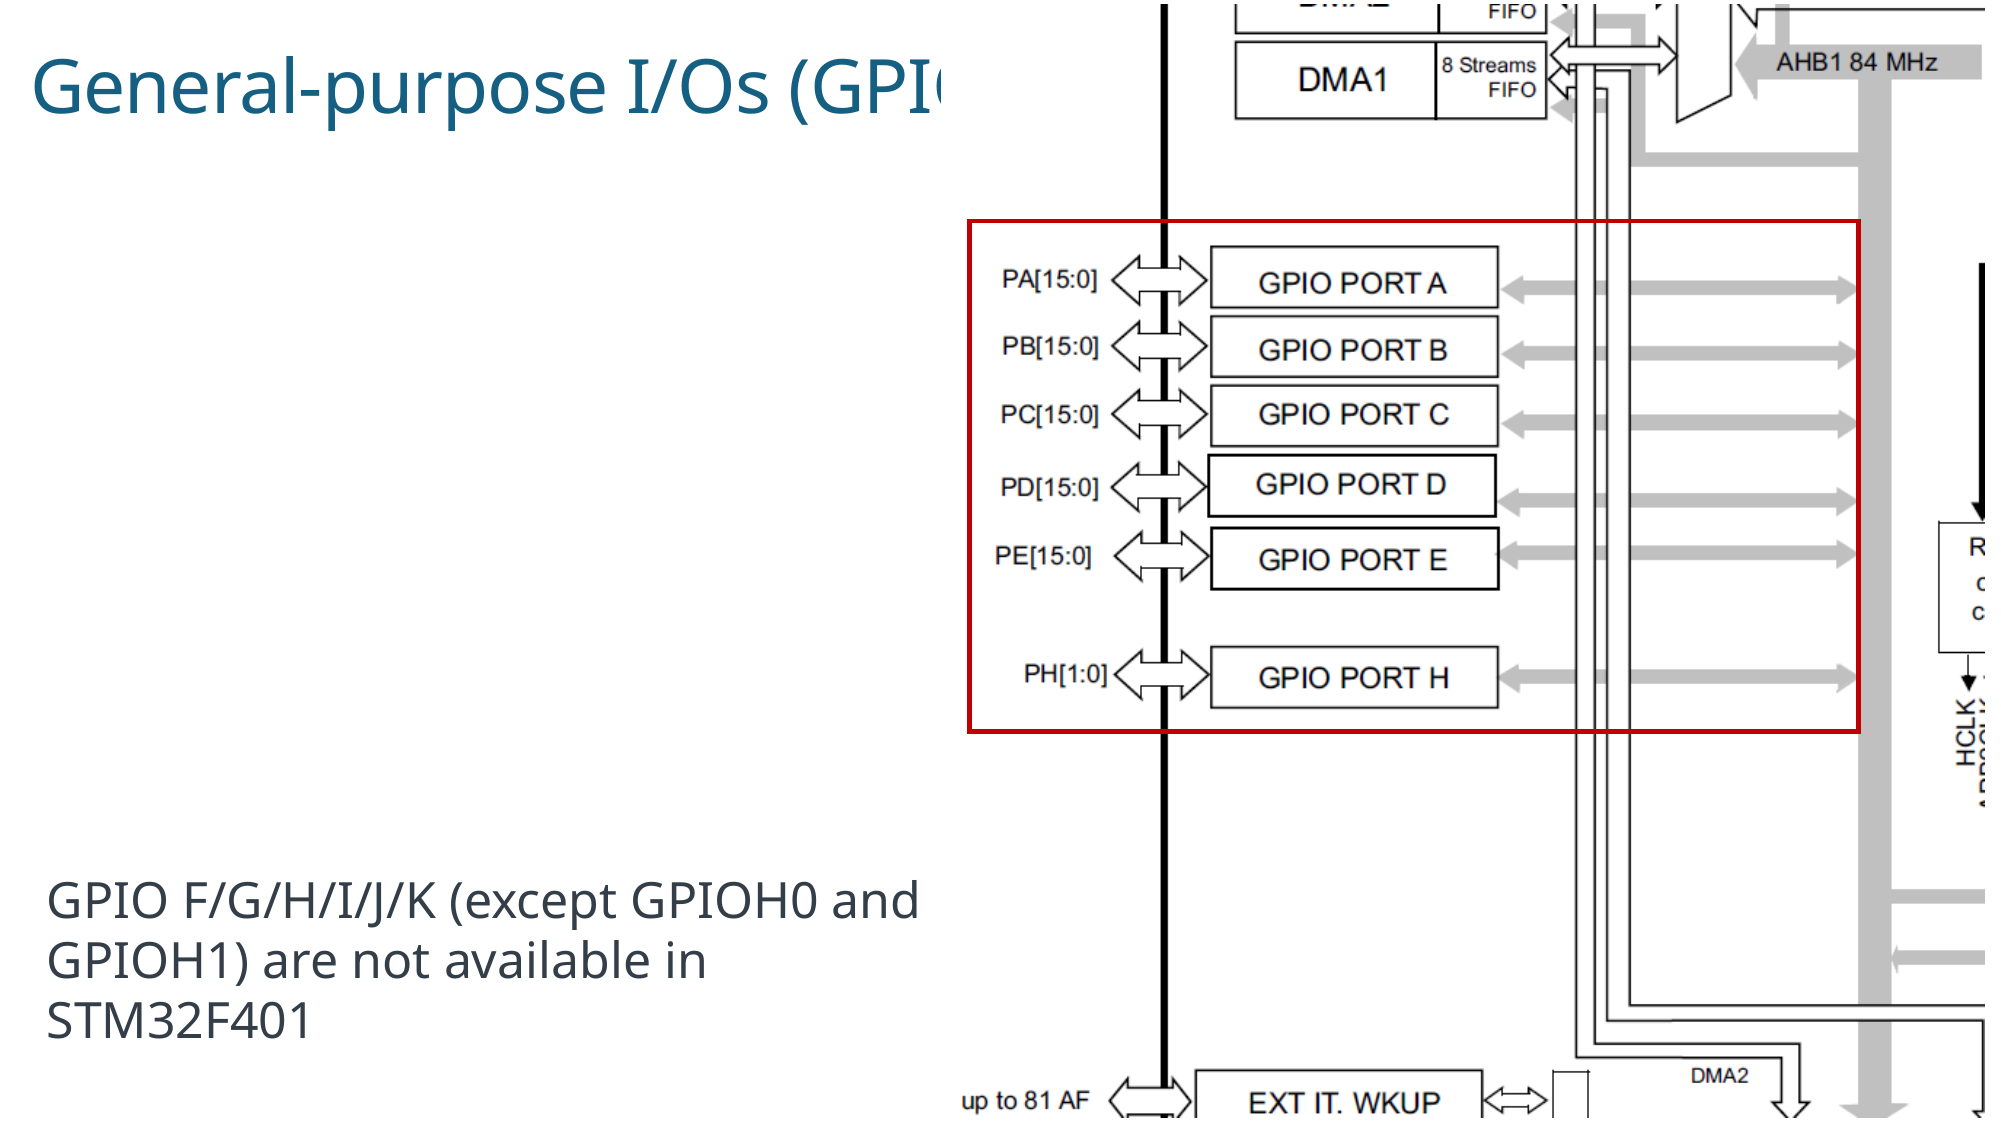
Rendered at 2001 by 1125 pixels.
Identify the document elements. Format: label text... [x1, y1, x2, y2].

text_box GPIO F/G/H/I/J/K (except GPIOH0 and GPIOH1) are not available in STM32F401 [31, 860, 941, 1056]
title General-purpose I/Os (GPIO) [15, 52, 941, 128]
picture [941, 3, 1985, 1118]
